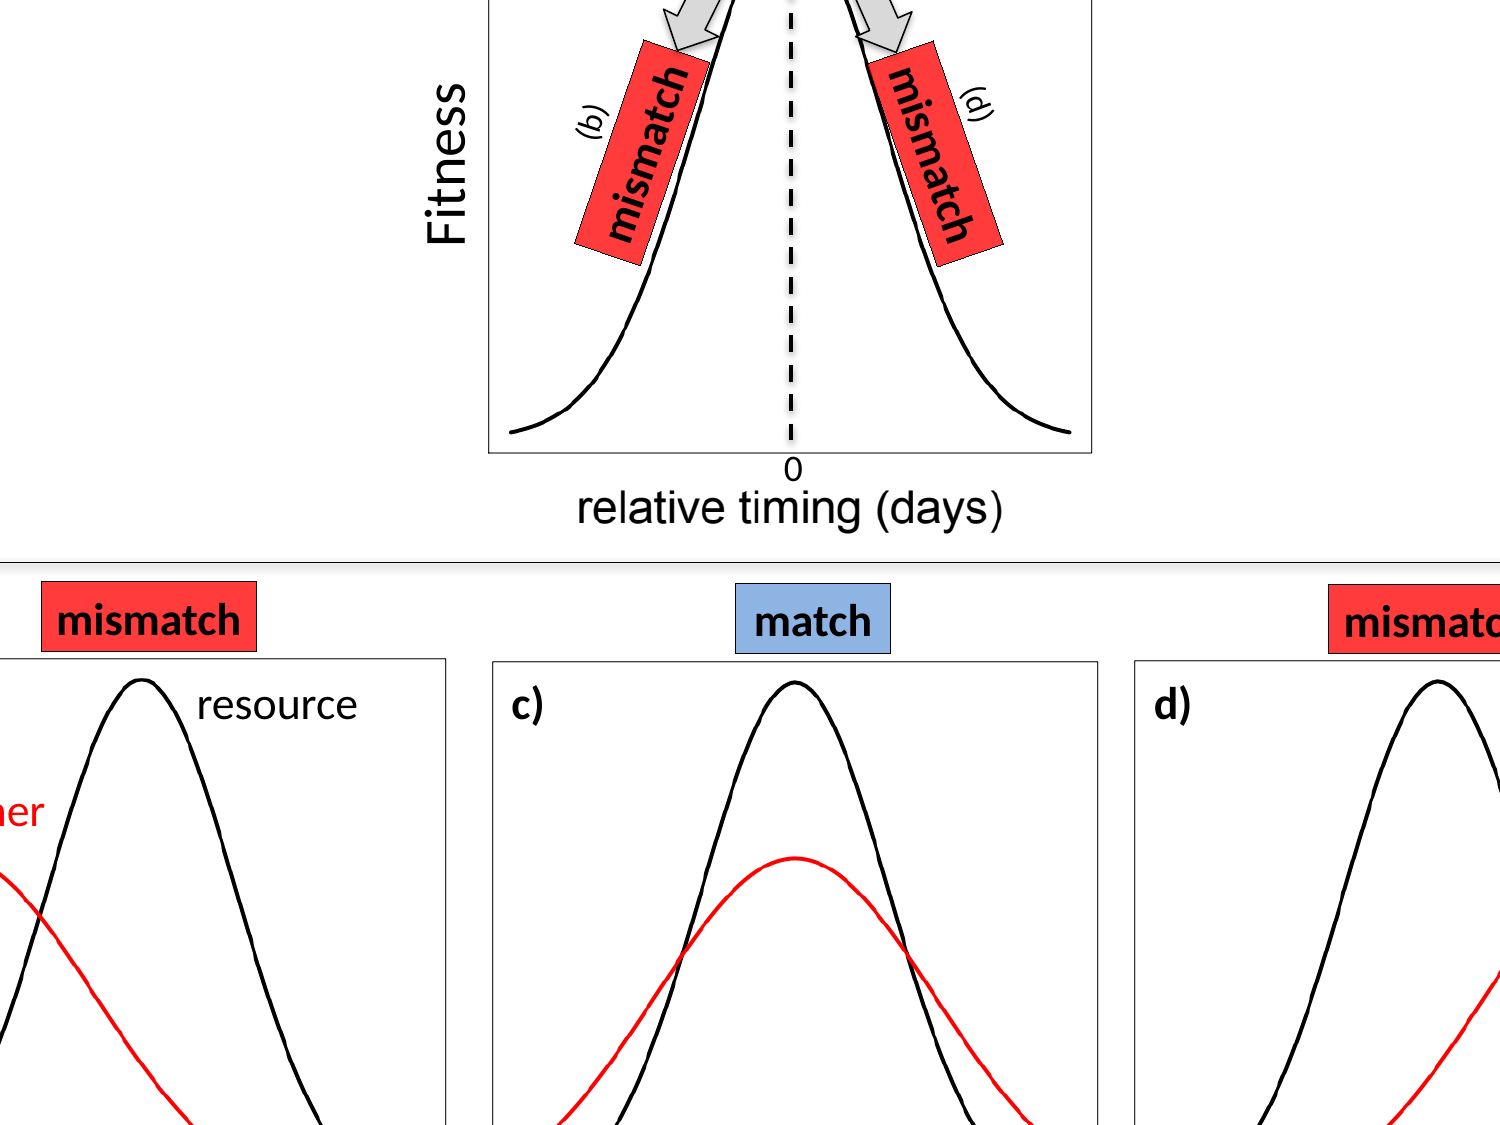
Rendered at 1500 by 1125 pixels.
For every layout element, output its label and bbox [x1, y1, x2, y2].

text_box [0, 0, 1500, 1125]
